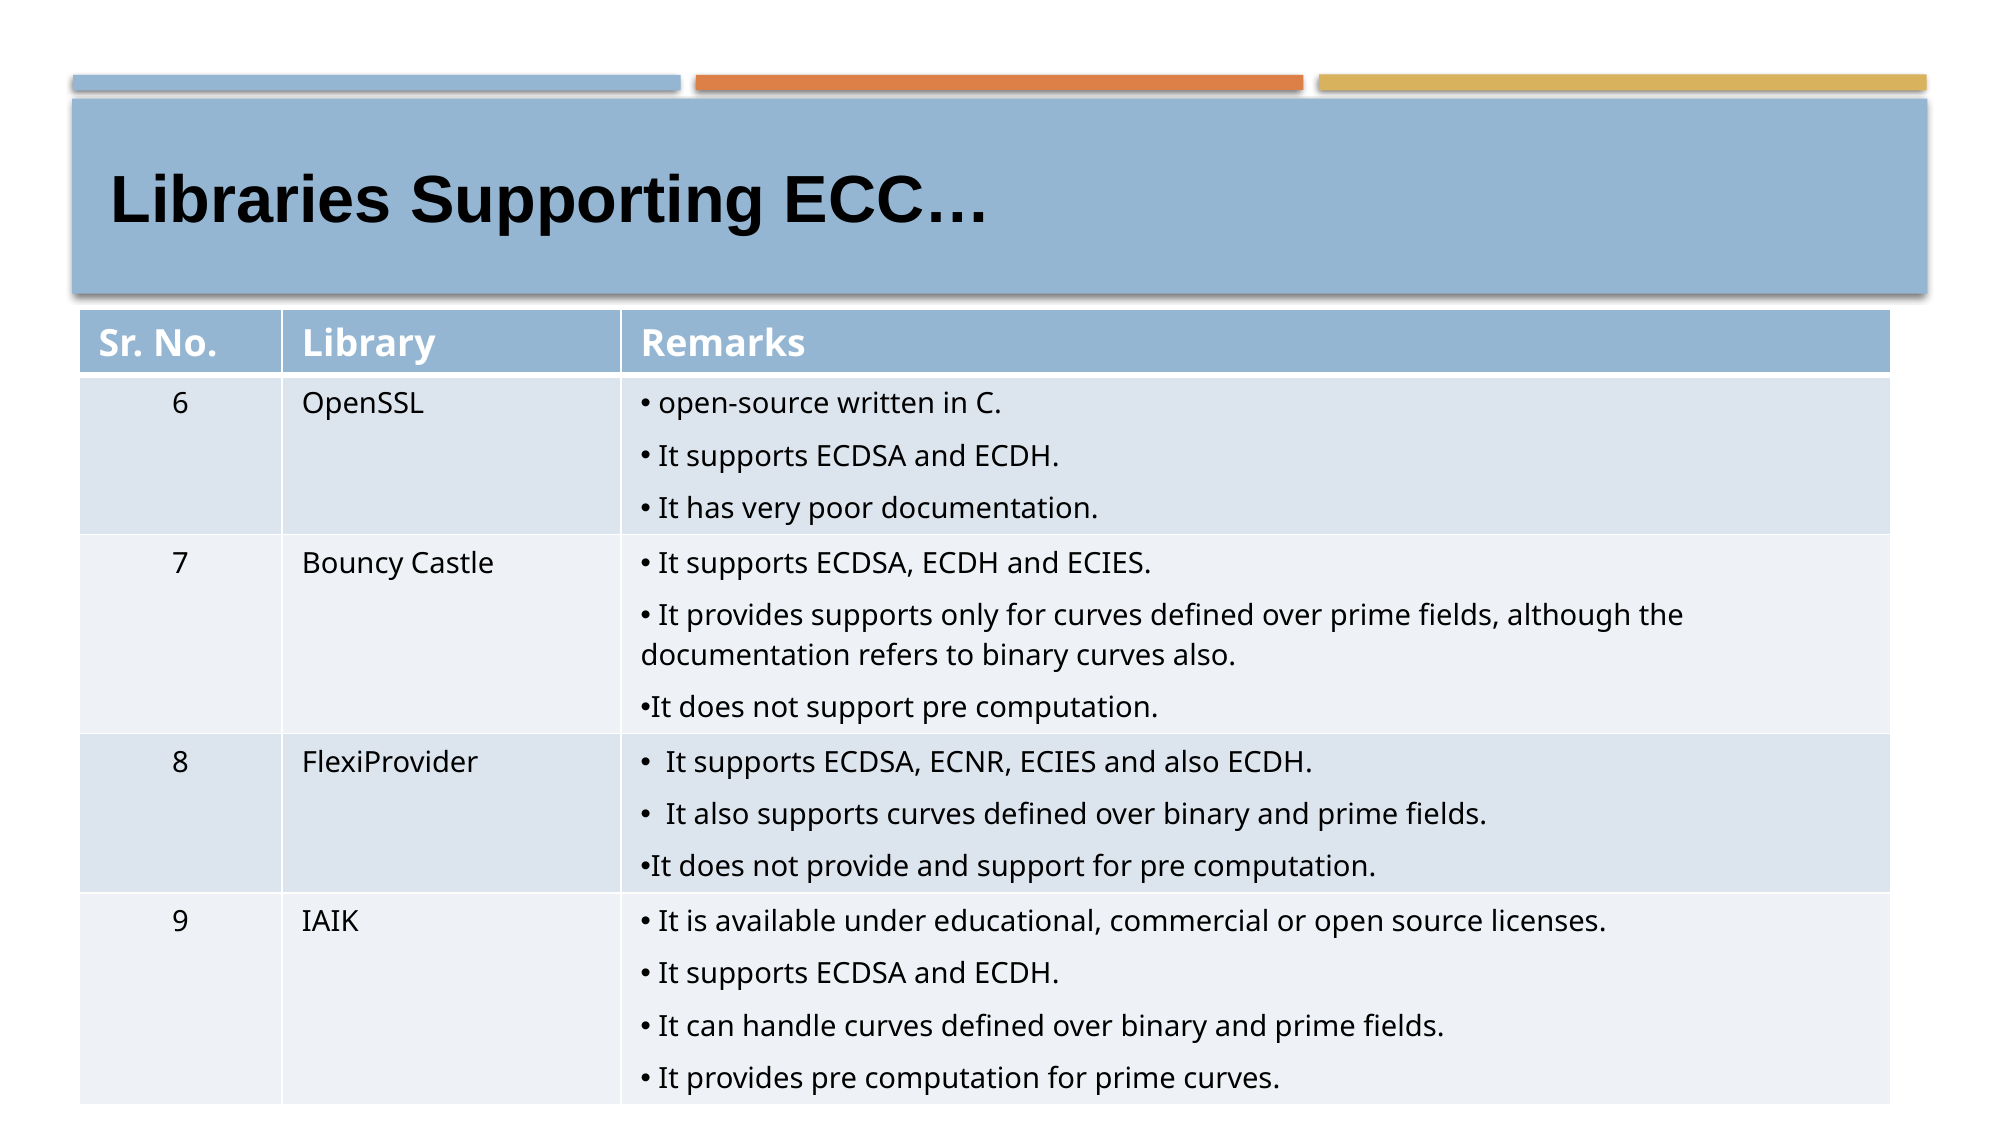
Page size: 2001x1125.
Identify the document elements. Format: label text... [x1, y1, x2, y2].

table_cell 7 [80, 535, 281, 733]
table_header Library [283, 310, 620, 372]
table_header Remarks [622, 310, 1890, 372]
title Libraries Supporting ECC… [95, 112, 1905, 280]
text_box [116, 237, 1934, 1000]
table_cell 8 [80, 734, 281, 892]
table_cell OpenSSL [283, 378, 620, 534]
table_cell IAIK [283, 894, 620, 1104]
table_cell It supports ECDSA, ECNR, ECIES and also ECDH. It also supports curves defined over binary and prime fields. It does not provide and support for pre computation. [622, 734, 1890, 892]
table_header Sr. No. [80, 310, 281, 372]
table_cell open-source written in C. It supports ECDSA and ECDH. It has very poor documentation. [622, 378, 1890, 534]
table_cell It is available under educational, commercial or open source licenses. It supports ECDSA and ECDH. It can handle curves defined over binary and prime fields. It provides pre computation for prime curves. [622, 894, 1890, 1104]
table_cell Bouncy Castle [283, 535, 620, 733]
table_cell It supports ECDSA, ECDH and ECIES. It provides supports only for curves defined over prime fields, although the documentation refers to binary curves also. It does not support pre computation. [622, 535, 1890, 733]
table_cell 9 [80, 894, 281, 1104]
text_box 53 [1892, 1024, 1900, 1100]
table_cell FlexiProvider [283, 734, 620, 892]
table_cell 6 [80, 378, 281, 534]
